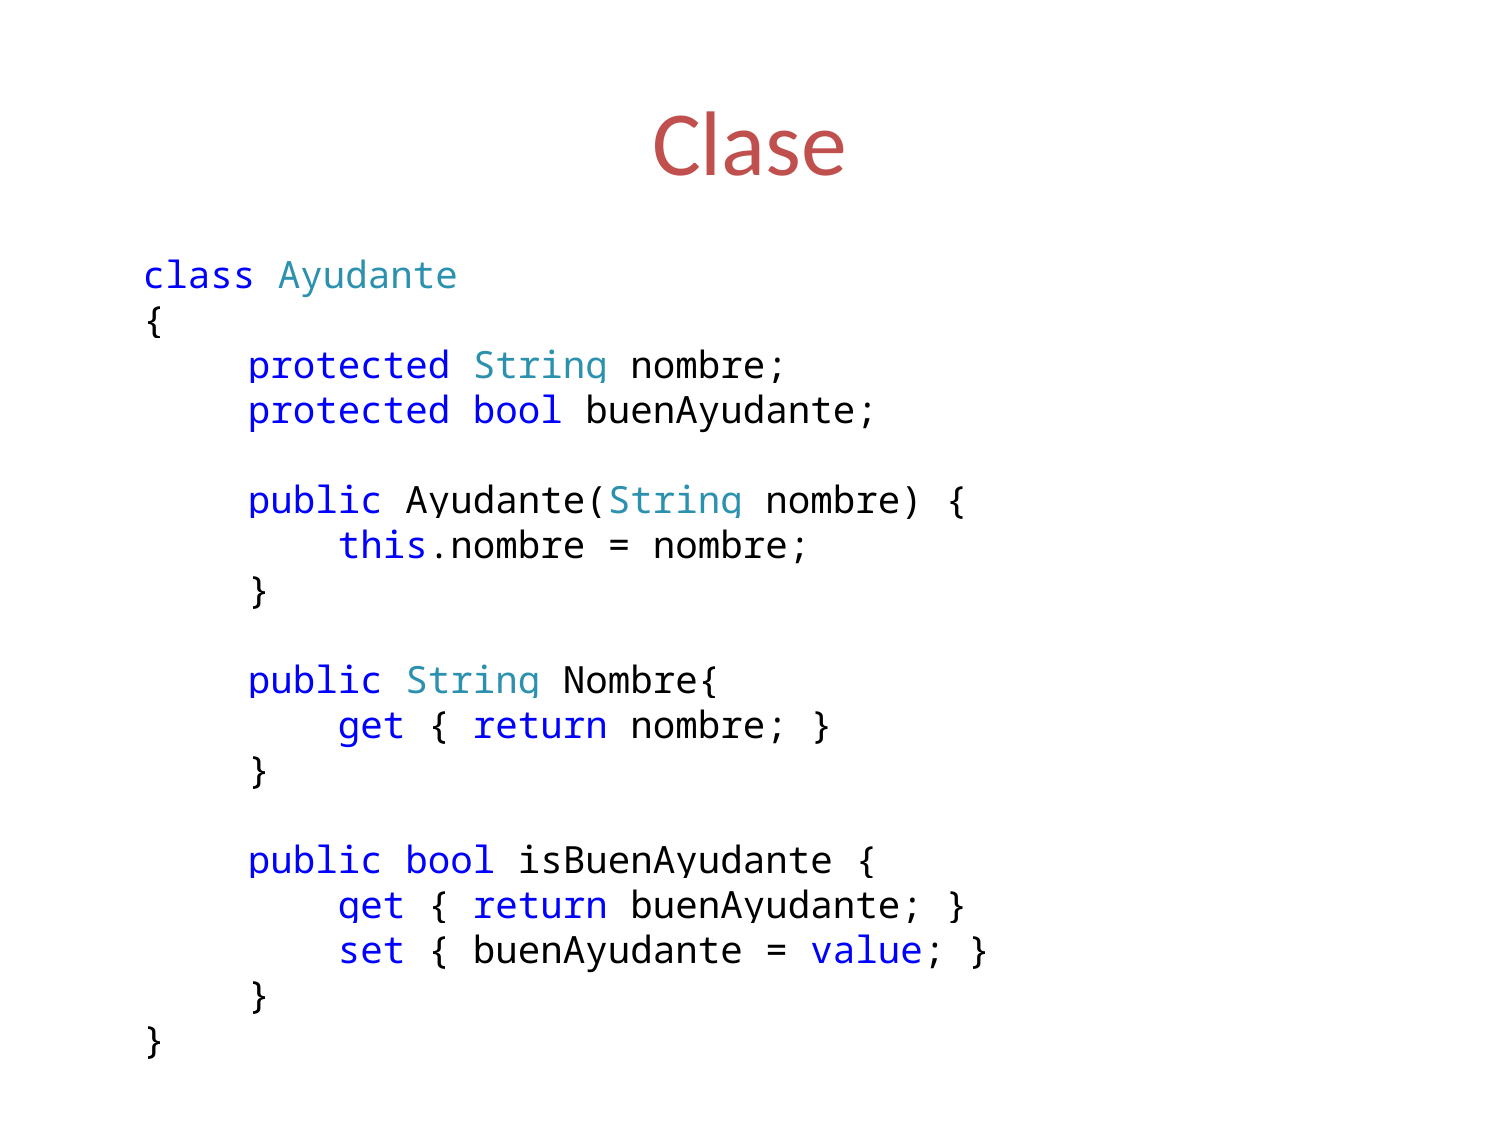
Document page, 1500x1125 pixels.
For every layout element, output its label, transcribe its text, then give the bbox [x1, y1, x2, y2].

text_box class Ayudante { protected String nombre; protected bool buenAyudante; public Ayudante(String nombre) { this.nombre = nombre; } public String Nombre{ get { return nombre; } } public bool isBuenAyudante { get { return buenAyudante; } set { buenAyudante = value; } } } [53, 243, 1412, 1069]
title Clase [75, 45, 1425, 233]
